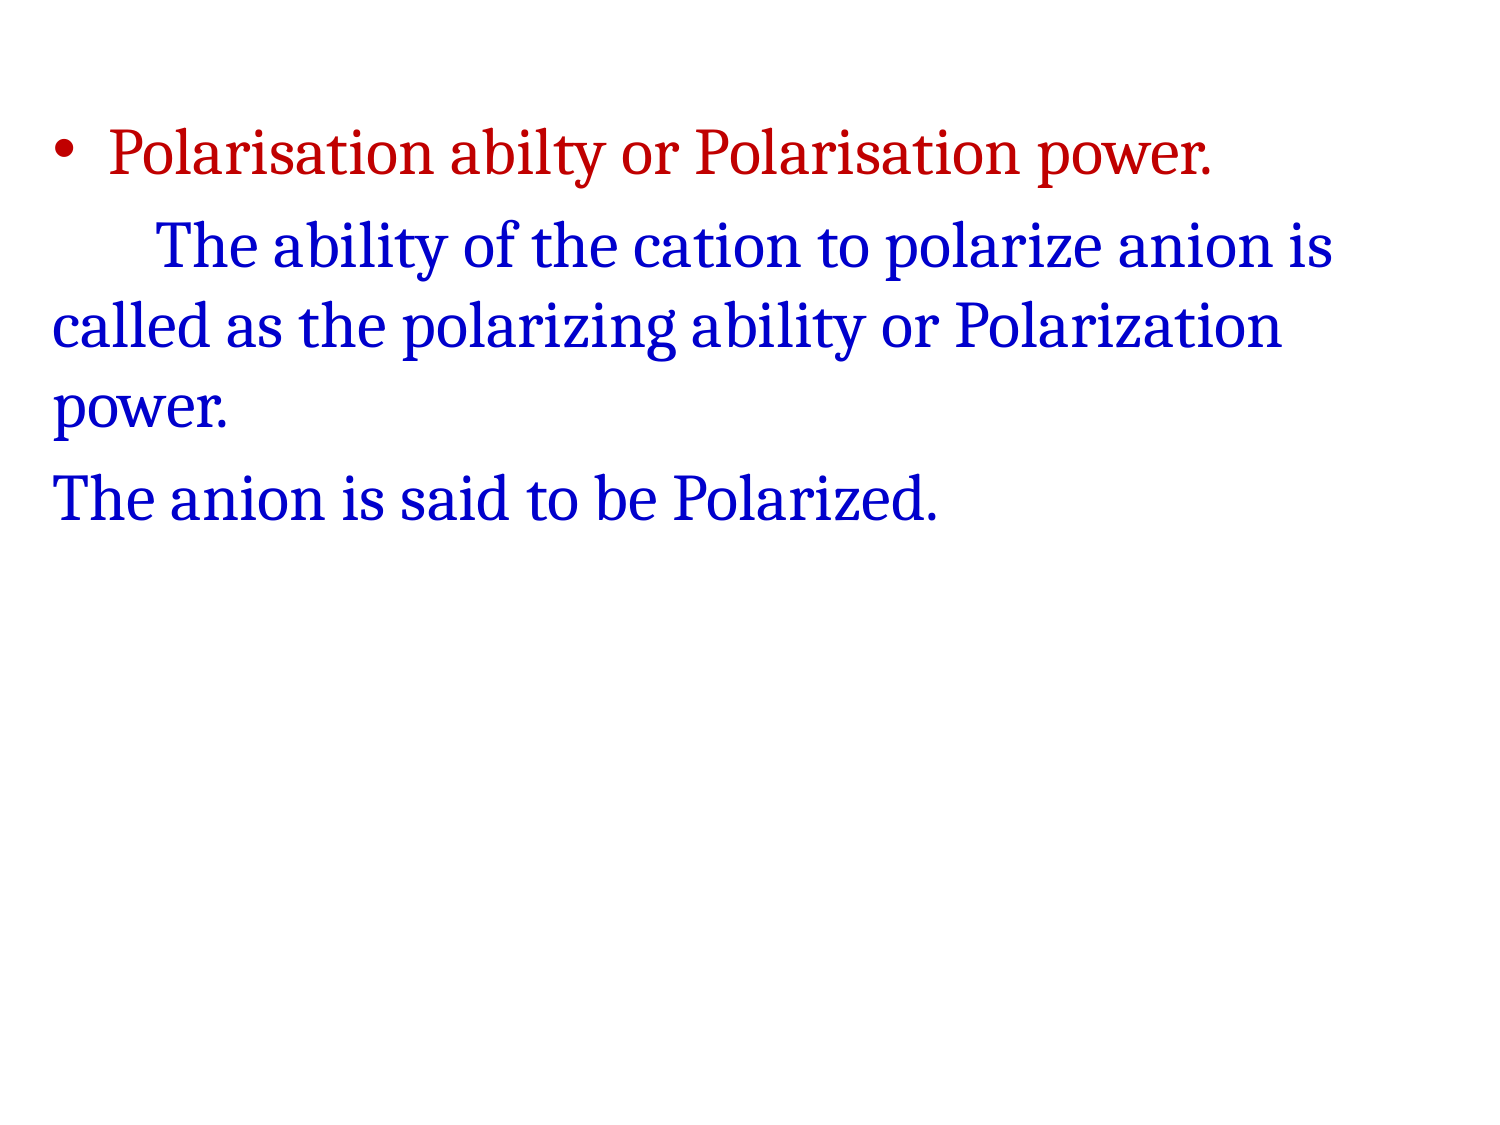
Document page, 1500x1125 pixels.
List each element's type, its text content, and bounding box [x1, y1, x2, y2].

list Polarisation abilty or Polarisation power. The ability of the cation to polarize anion is called as the polarizing ability or Polarization power. The anion is said to be Polarized. [37, 99, 1388, 843]
